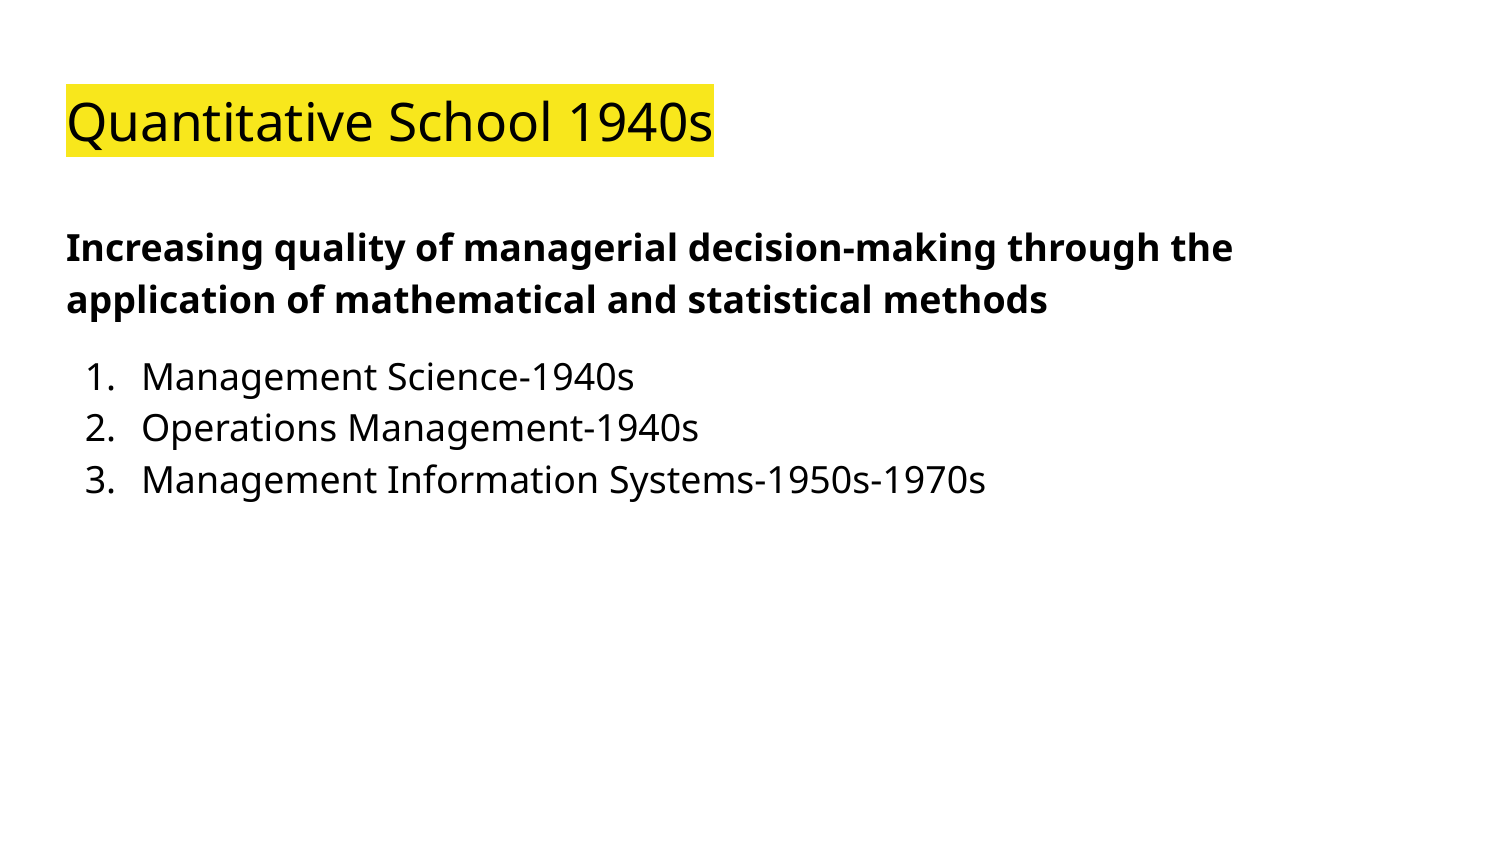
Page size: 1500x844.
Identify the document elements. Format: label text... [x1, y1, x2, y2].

list Increasing quality of managerial decision-making through the application of mathematical and statistical methods Management Science-1940s Operations Management-1940s Management Information Systems-1950s-1970s [51, 202, 1449, 750]
title Quantitative School 1940s [51, 72, 1449, 167]
